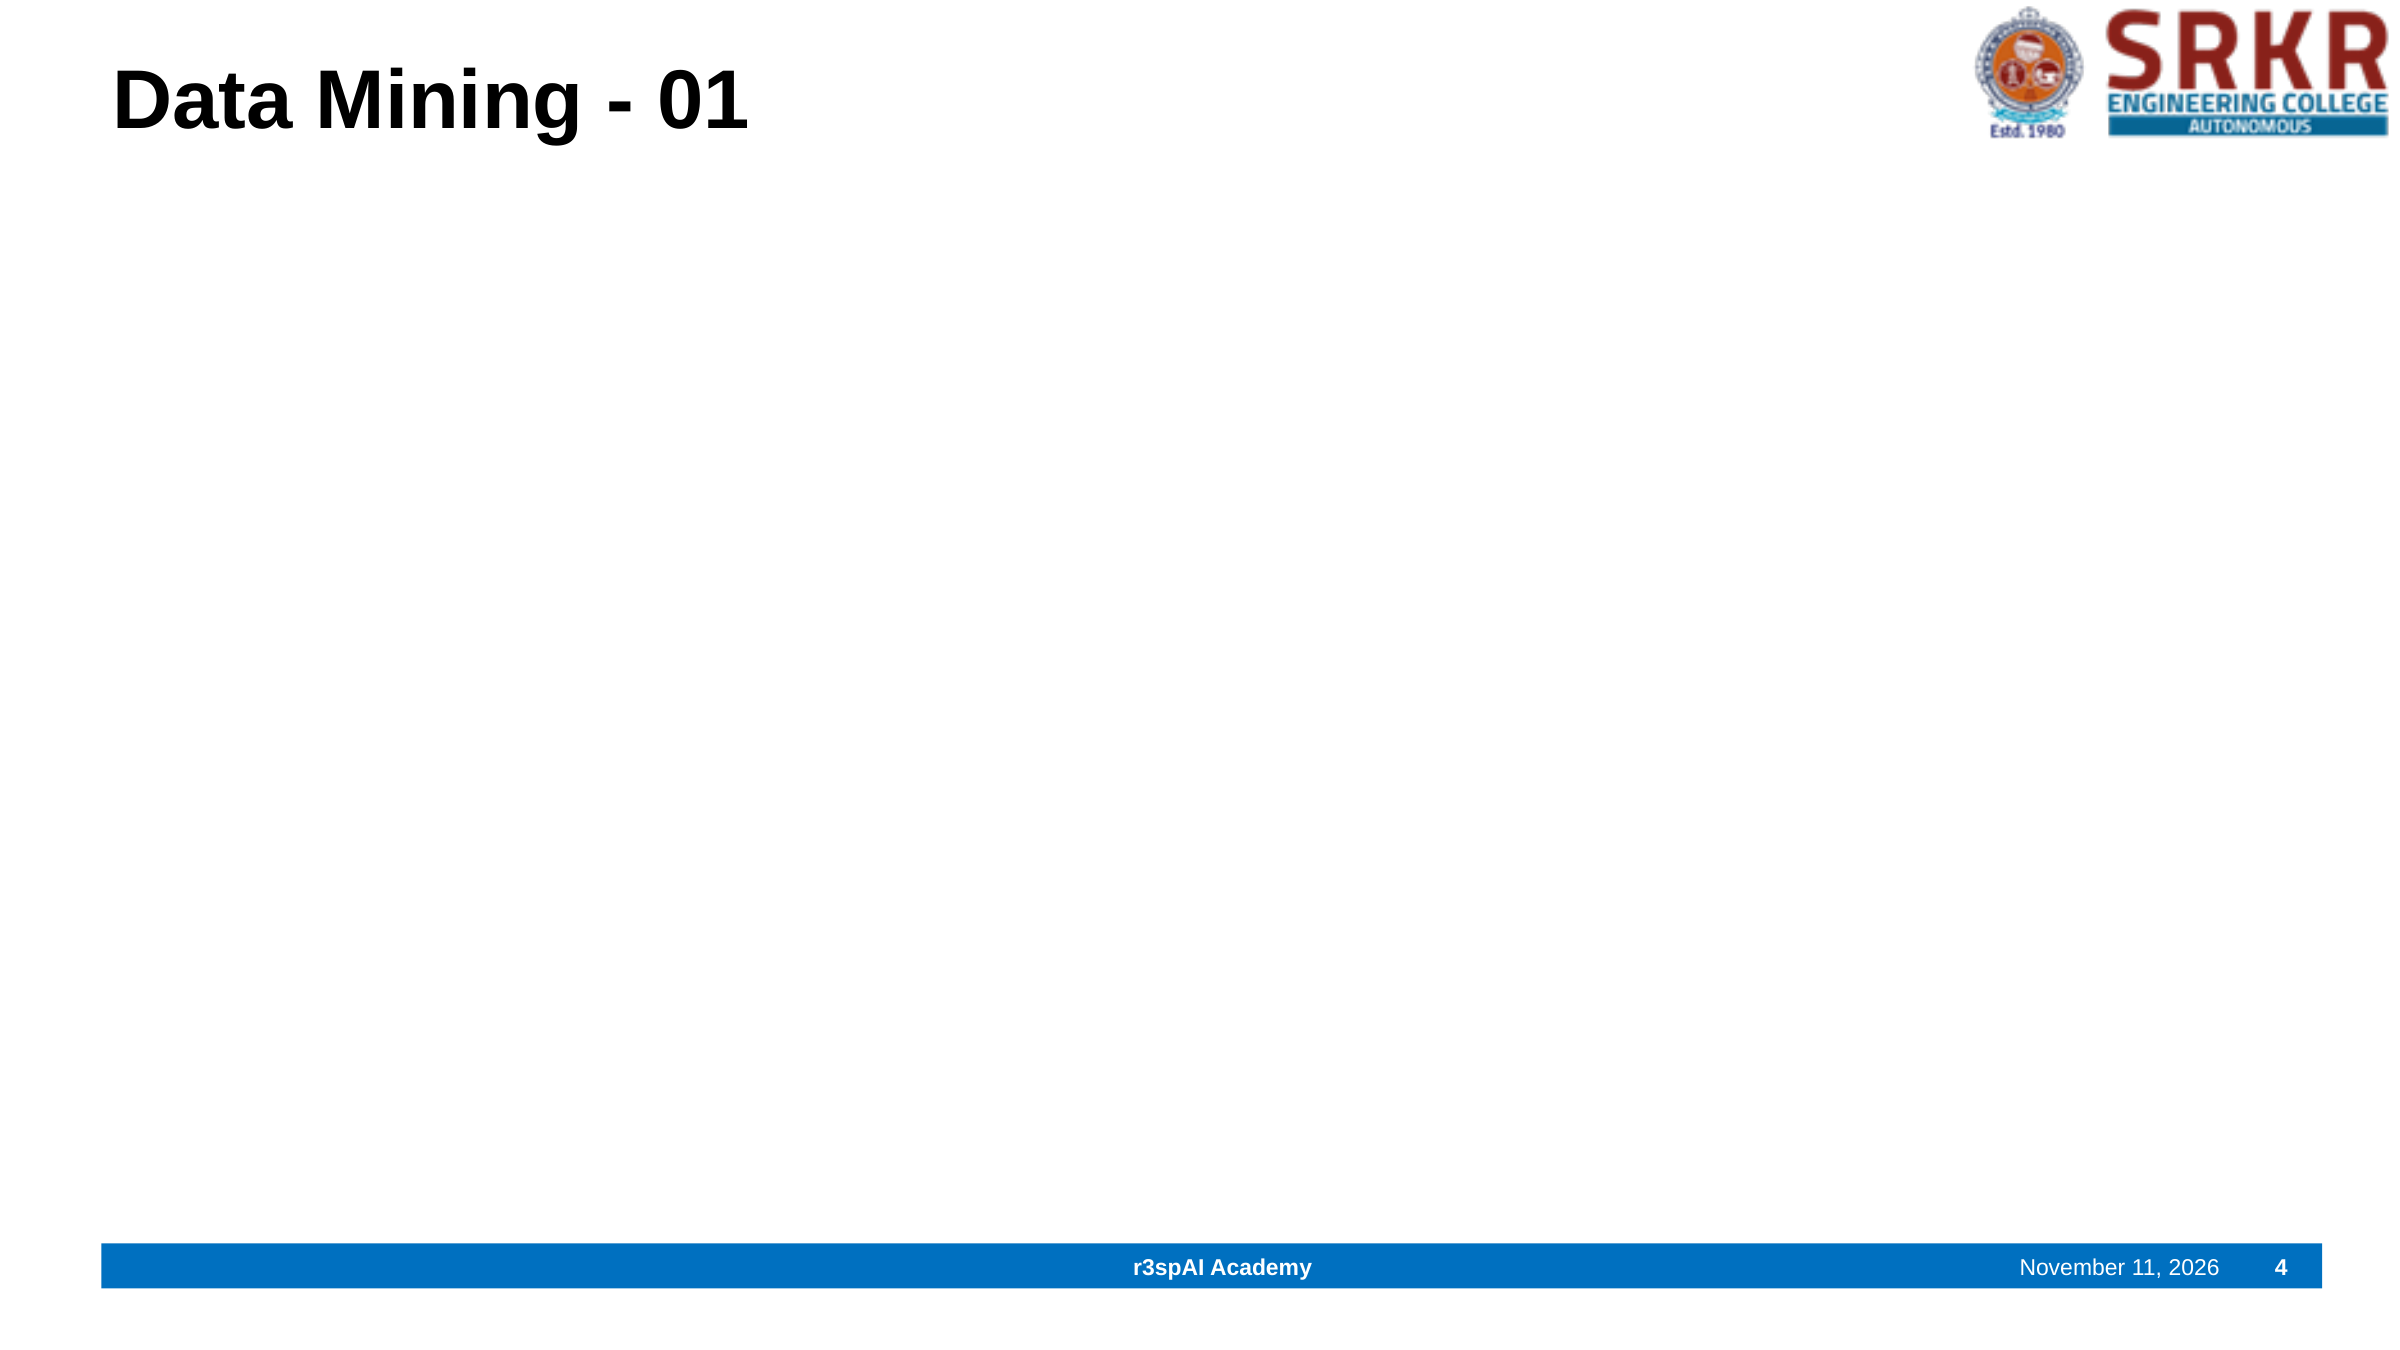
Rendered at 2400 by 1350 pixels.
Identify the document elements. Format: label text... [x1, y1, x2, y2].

text_box Data Mining - 01 [112, 60, 2288, 294]
picture [1920, 5, 2400, 141]
